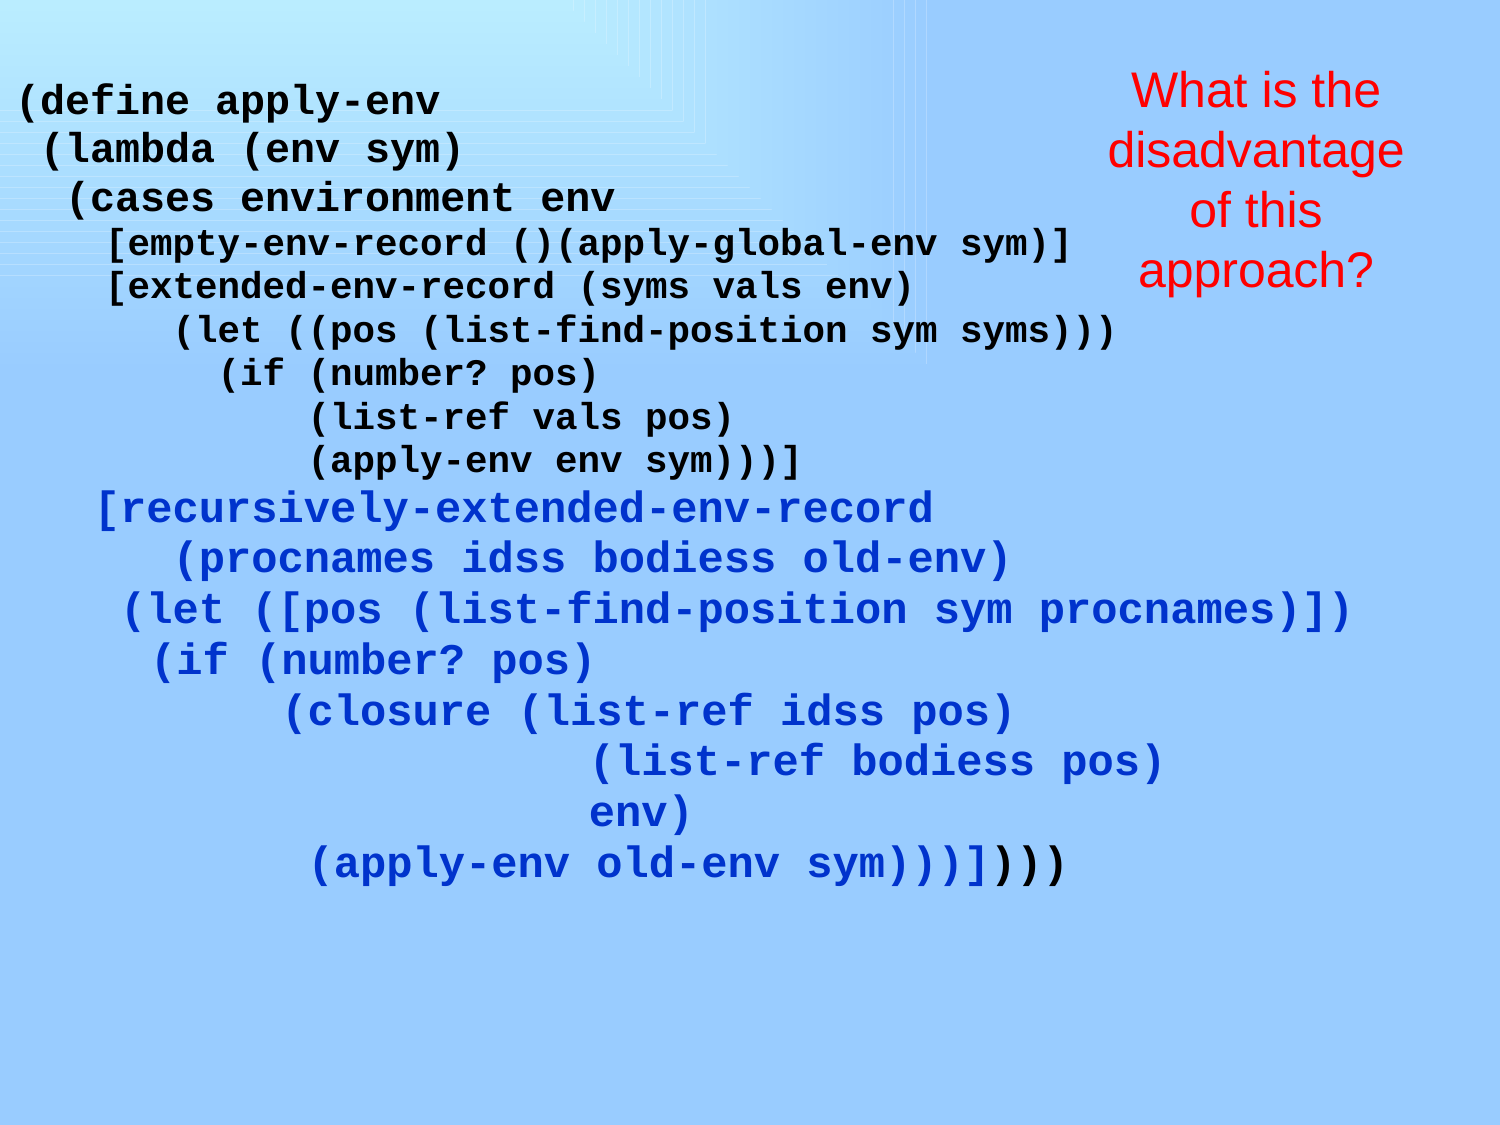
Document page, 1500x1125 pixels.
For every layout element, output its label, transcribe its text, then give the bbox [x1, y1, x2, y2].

text_box What is the disadvantage of this approach? [1074, 49, 1438, 305]
list (define apply-env (lambda (env sym) (cases environment env [empty-env-record ()(apply-global-env sym)] [extended-env-record (syms vals env) (let ((pos (list-find-position sym syms))) (if (number? pos) (list-ref vals pos) (apply-env env sym)))] [recursively-extended-env-record (procnames idss bodiess old-env) (let ([pos (list-find-position sym procnames)]) (if (number? pos) (closure (list-ref idss pos) (list-ref bodiess pos) env) (apply-env old-env sym)))]))) [0, 74, 1500, 1125]
